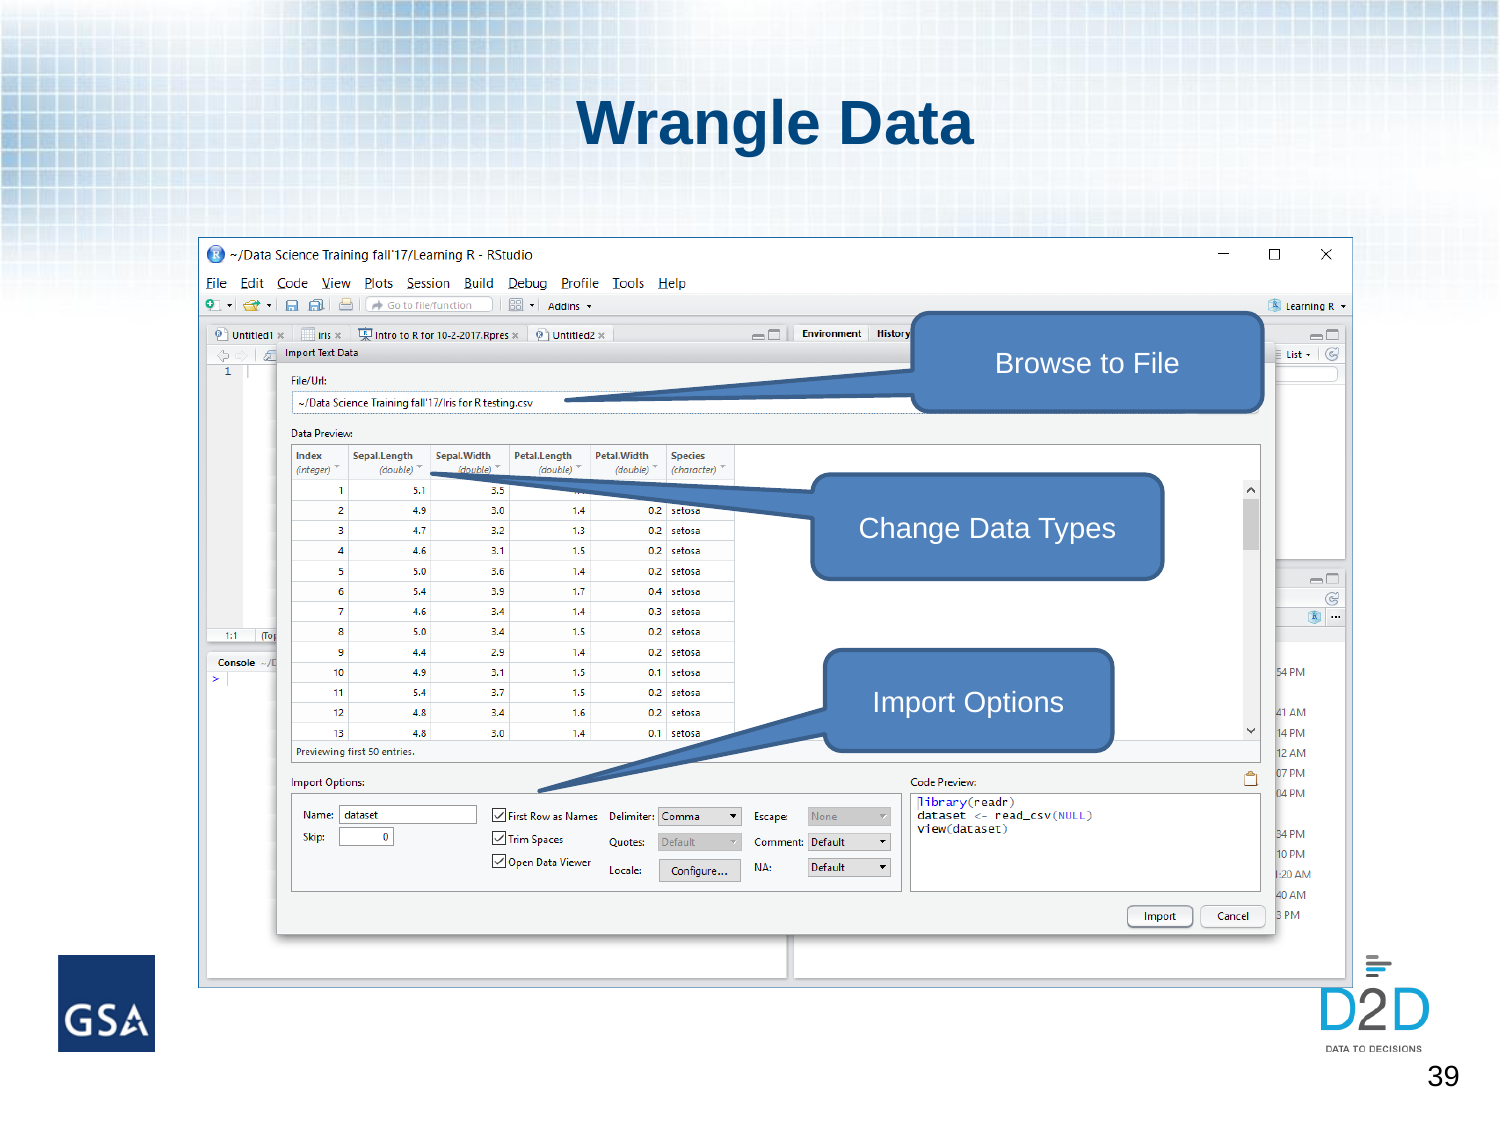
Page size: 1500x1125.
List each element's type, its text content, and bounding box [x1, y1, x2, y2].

slide_number 39 [1412, 1012, 1500, 1100]
title Wrangle Data [100, 75, 1451, 250]
picture [58, 955, 155, 1052]
picture [0, 0, 1500, 1052]
